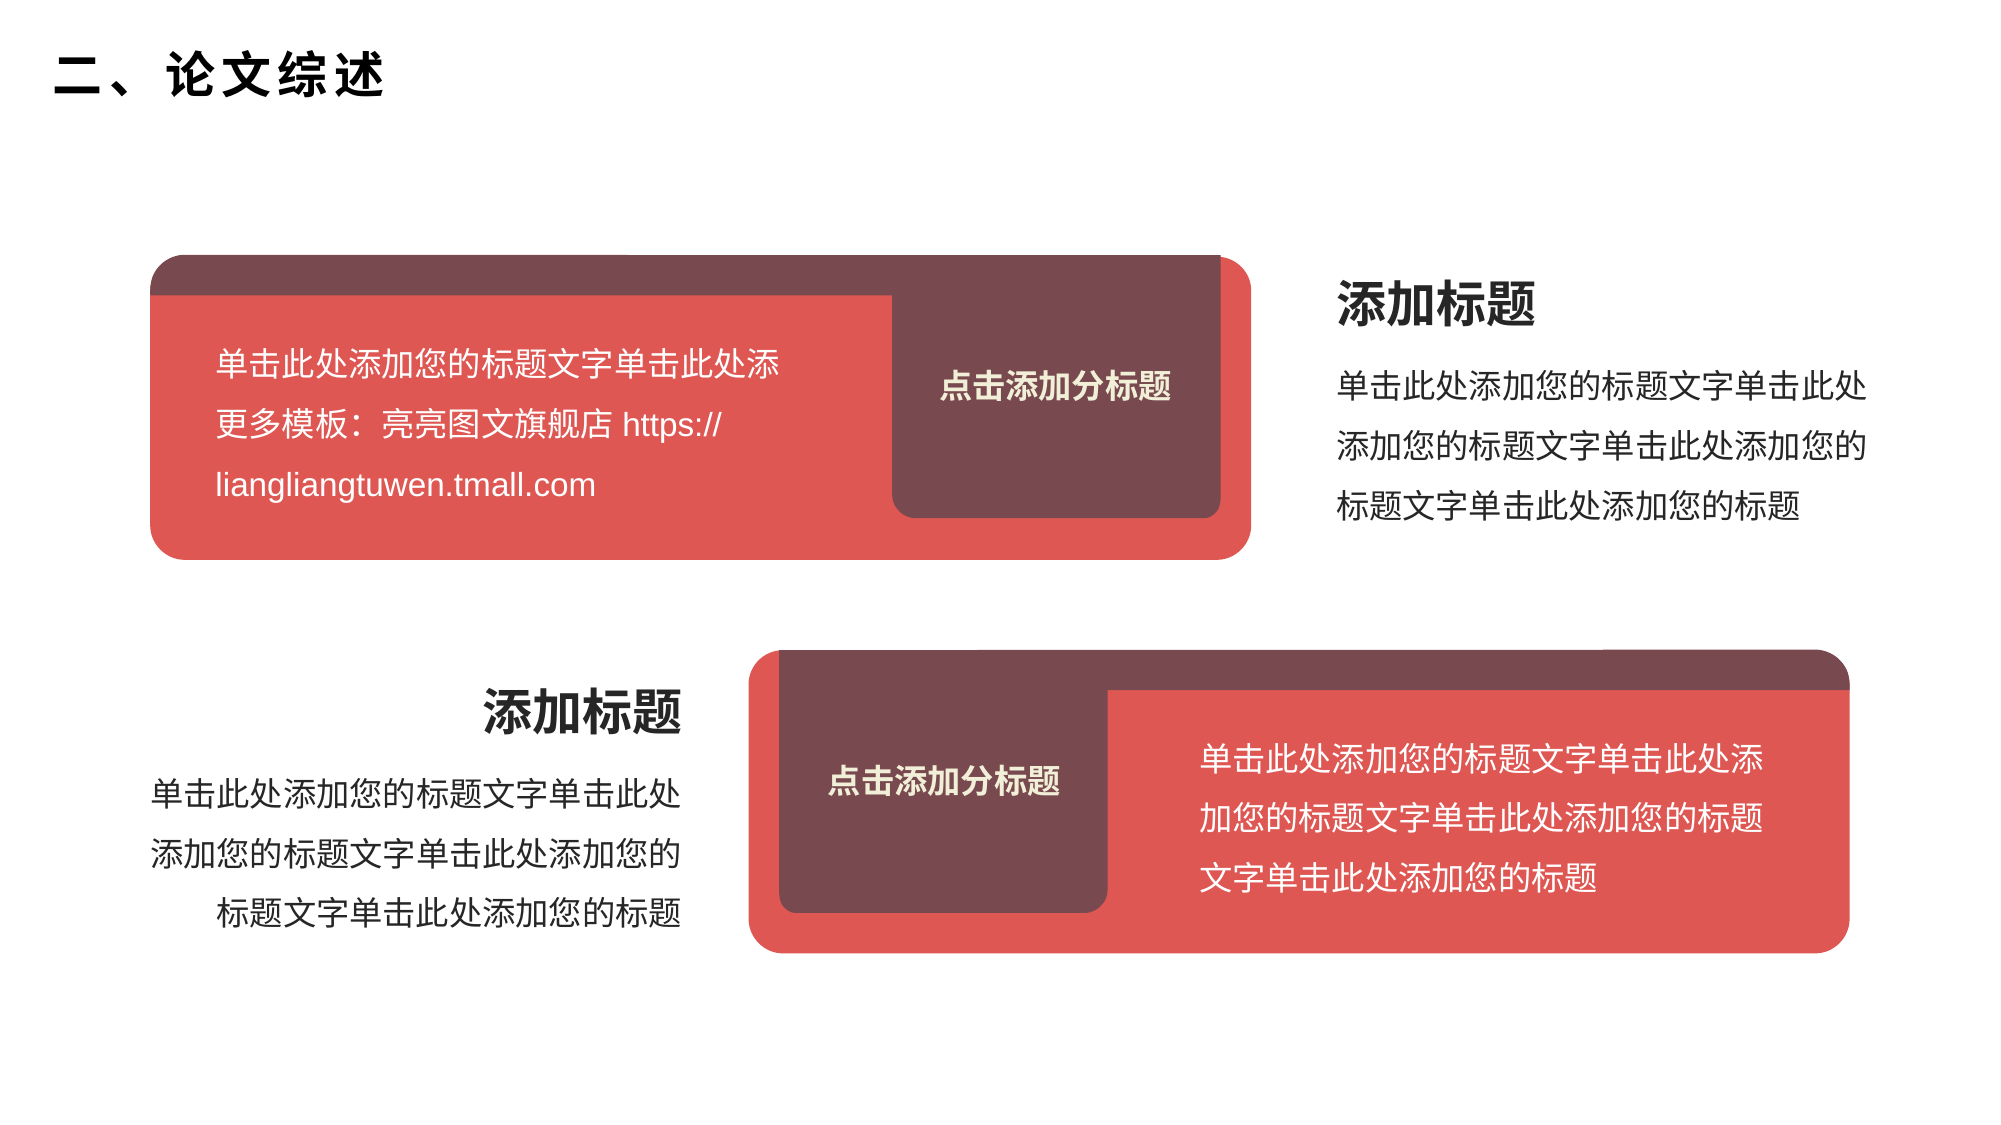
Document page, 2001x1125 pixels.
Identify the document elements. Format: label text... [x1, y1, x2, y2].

text_box [150, 256, 1252, 560]
text_box 二、论文综述 [38, 35, 631, 111]
text_box [779, 649, 1850, 752]
text_box 添加标题 [328, 673, 697, 748]
text_box [748, 650, 1850, 954]
text_box 单击此处添加您的标题文字单击此处添加您的标题文字单击此处添加您的标题文字单击此处添加您的标题 [1184, 710, 1783, 905]
text_box [892, 413, 1221, 519]
text_box 添加标题 [1321, 265, 1690, 341]
text_box 单击此处添加您的标题文字单击此处添加您的标题文字单击此处添加您的标题文字单击此处添加您的标题 [1321, 337, 1888, 533]
text_box [150, 254, 1221, 357]
text_box 单击此处添加您的标题文字单击此处添更多模板：亮亮图文旗舰店https://liangliangtuwen.tmall.com [200, 315, 799, 511]
text_box 点击添加分标题 [882, 357, 1229, 413]
text_box [779, 808, 1108, 913]
text_box 点击添加分标题 [771, 752, 1117, 808]
text_box 单击此处添加您的标题文字单击此处添加您的标题文字单击此处添加您的标题文字单击此处添加您的标题 [130, 745, 697, 940]
